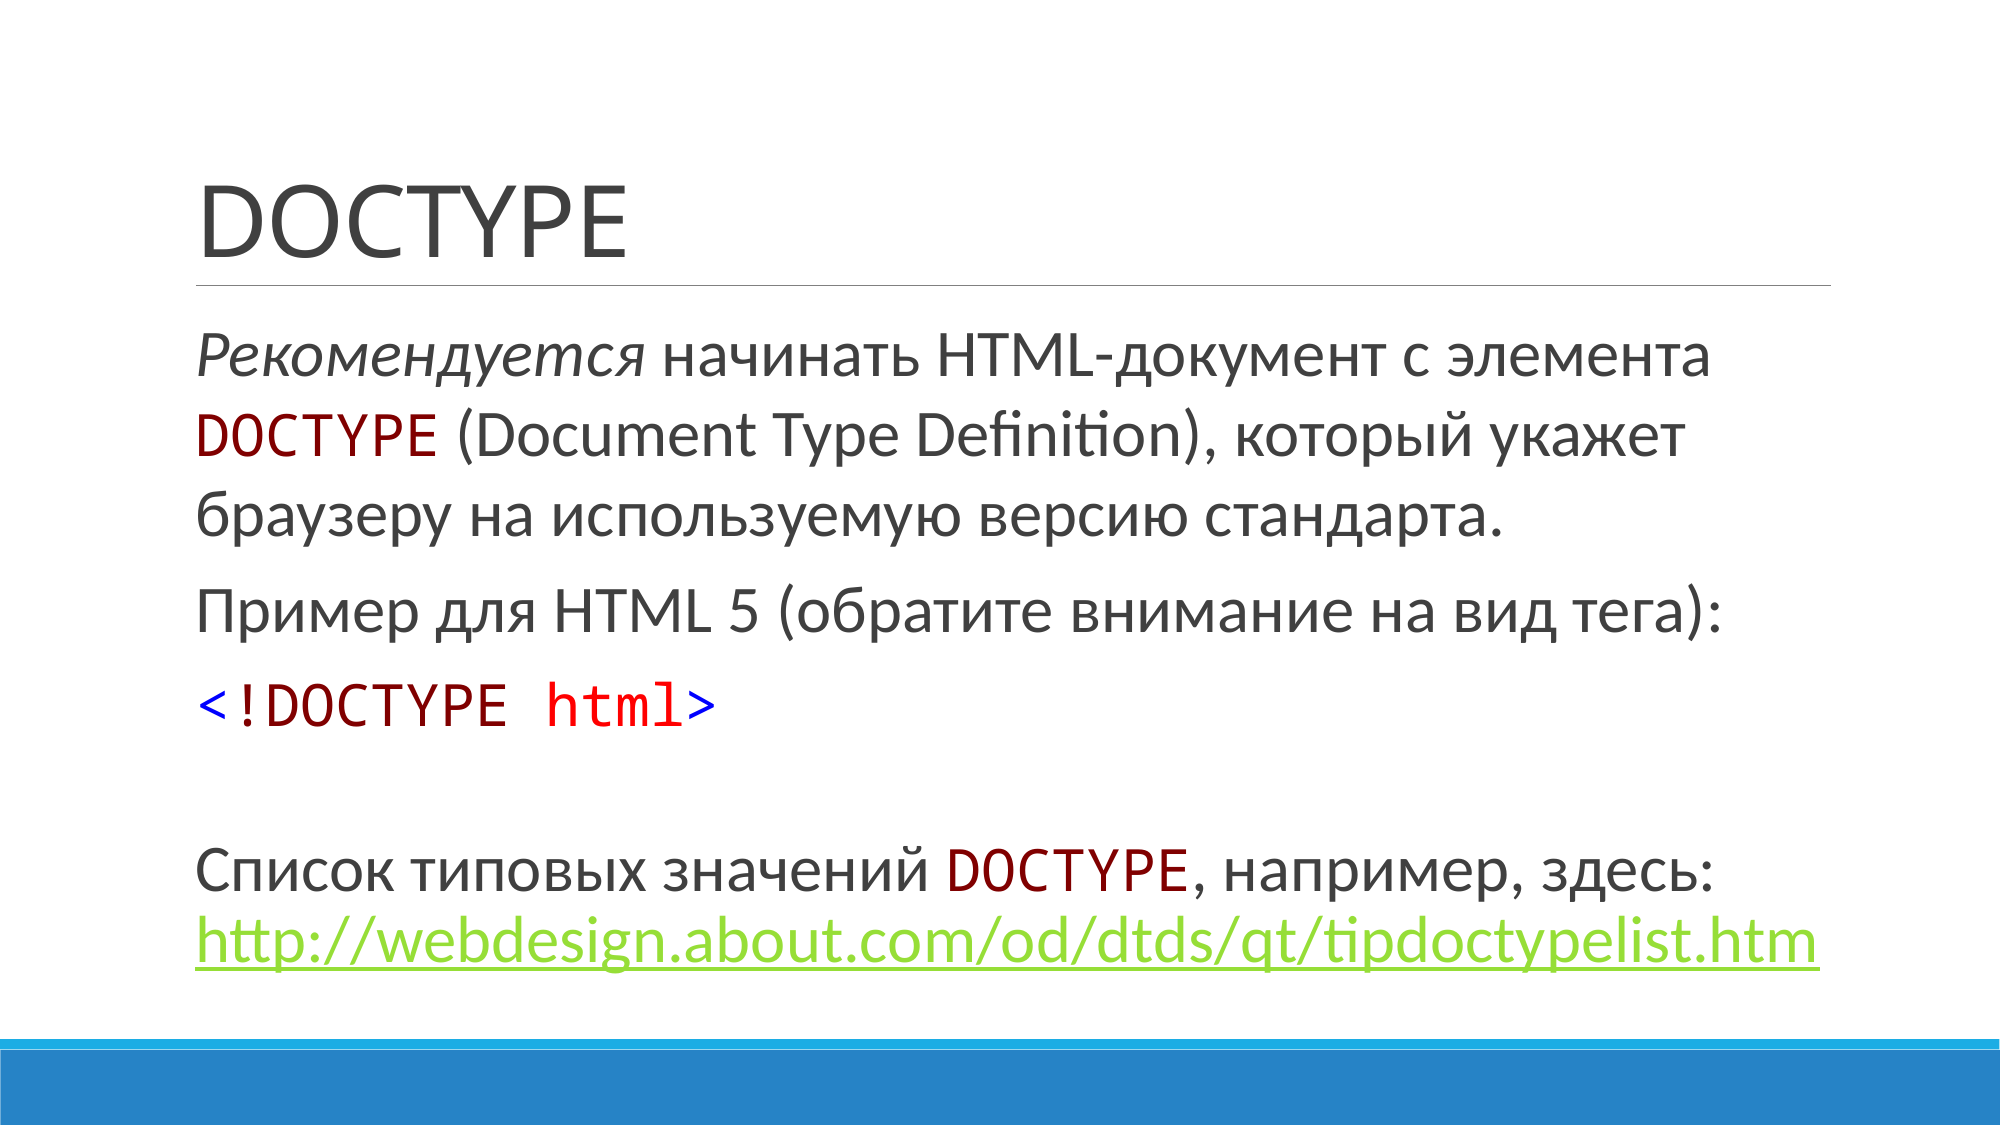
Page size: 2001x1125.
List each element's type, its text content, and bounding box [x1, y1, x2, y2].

list Рекомендуется начинать HTML-документ с элемента DOCTYPE (Document Type Definition), который укажет браузеру на используемую версию стандарта. Пример для HTML 5 (обратите внимание на вид тега): <!DOCTYPE html> Список типовых значений DOCTYPE, например, здесь: http://webdesign.about.com/od/dtds/qt/tipdoctypelist.htm [180, 302, 1830, 990]
title DOCTYPE [180, 47, 1830, 285]
